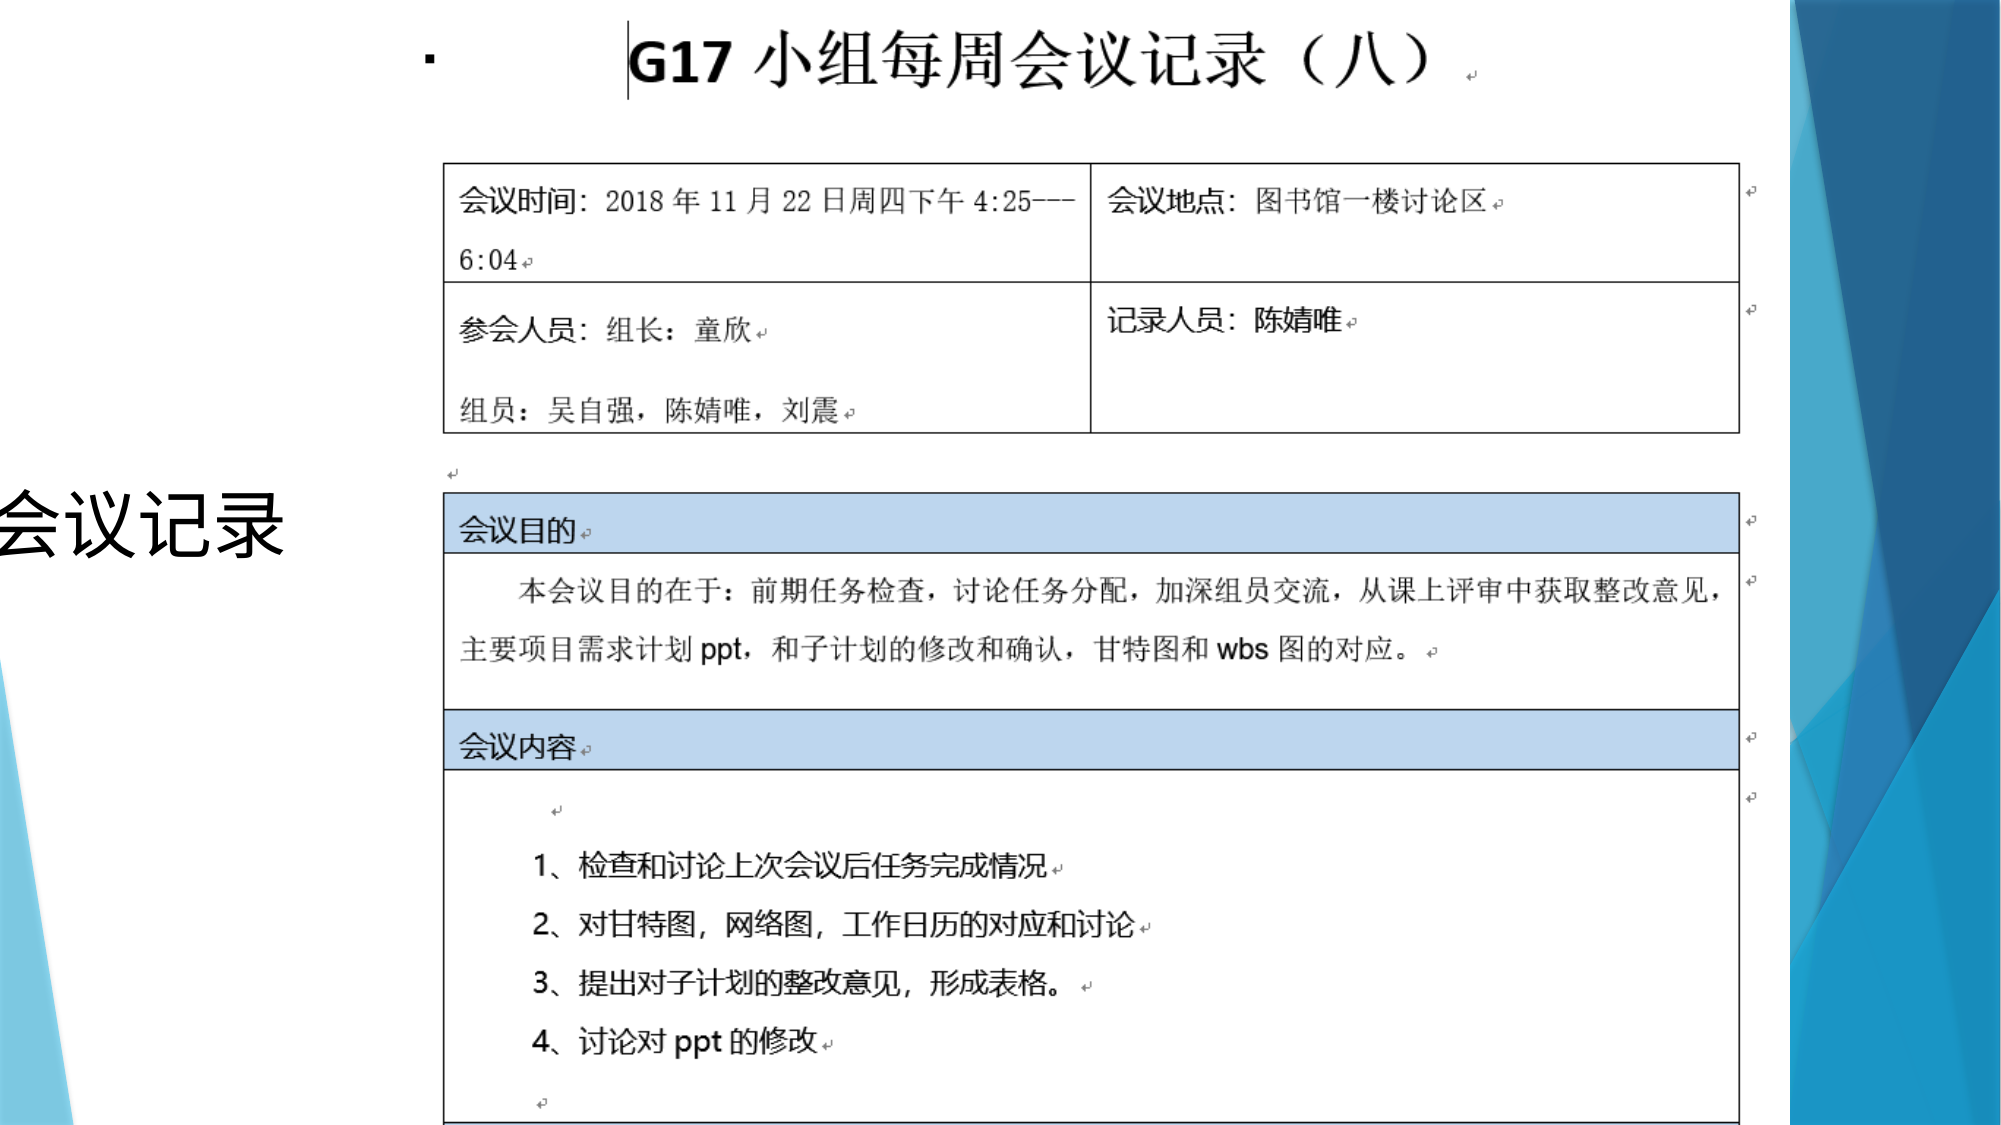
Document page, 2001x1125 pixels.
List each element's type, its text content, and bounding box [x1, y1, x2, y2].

text_box 会议记录 [0, 470, 309, 576]
picture [369, 0, 1790, 1125]
